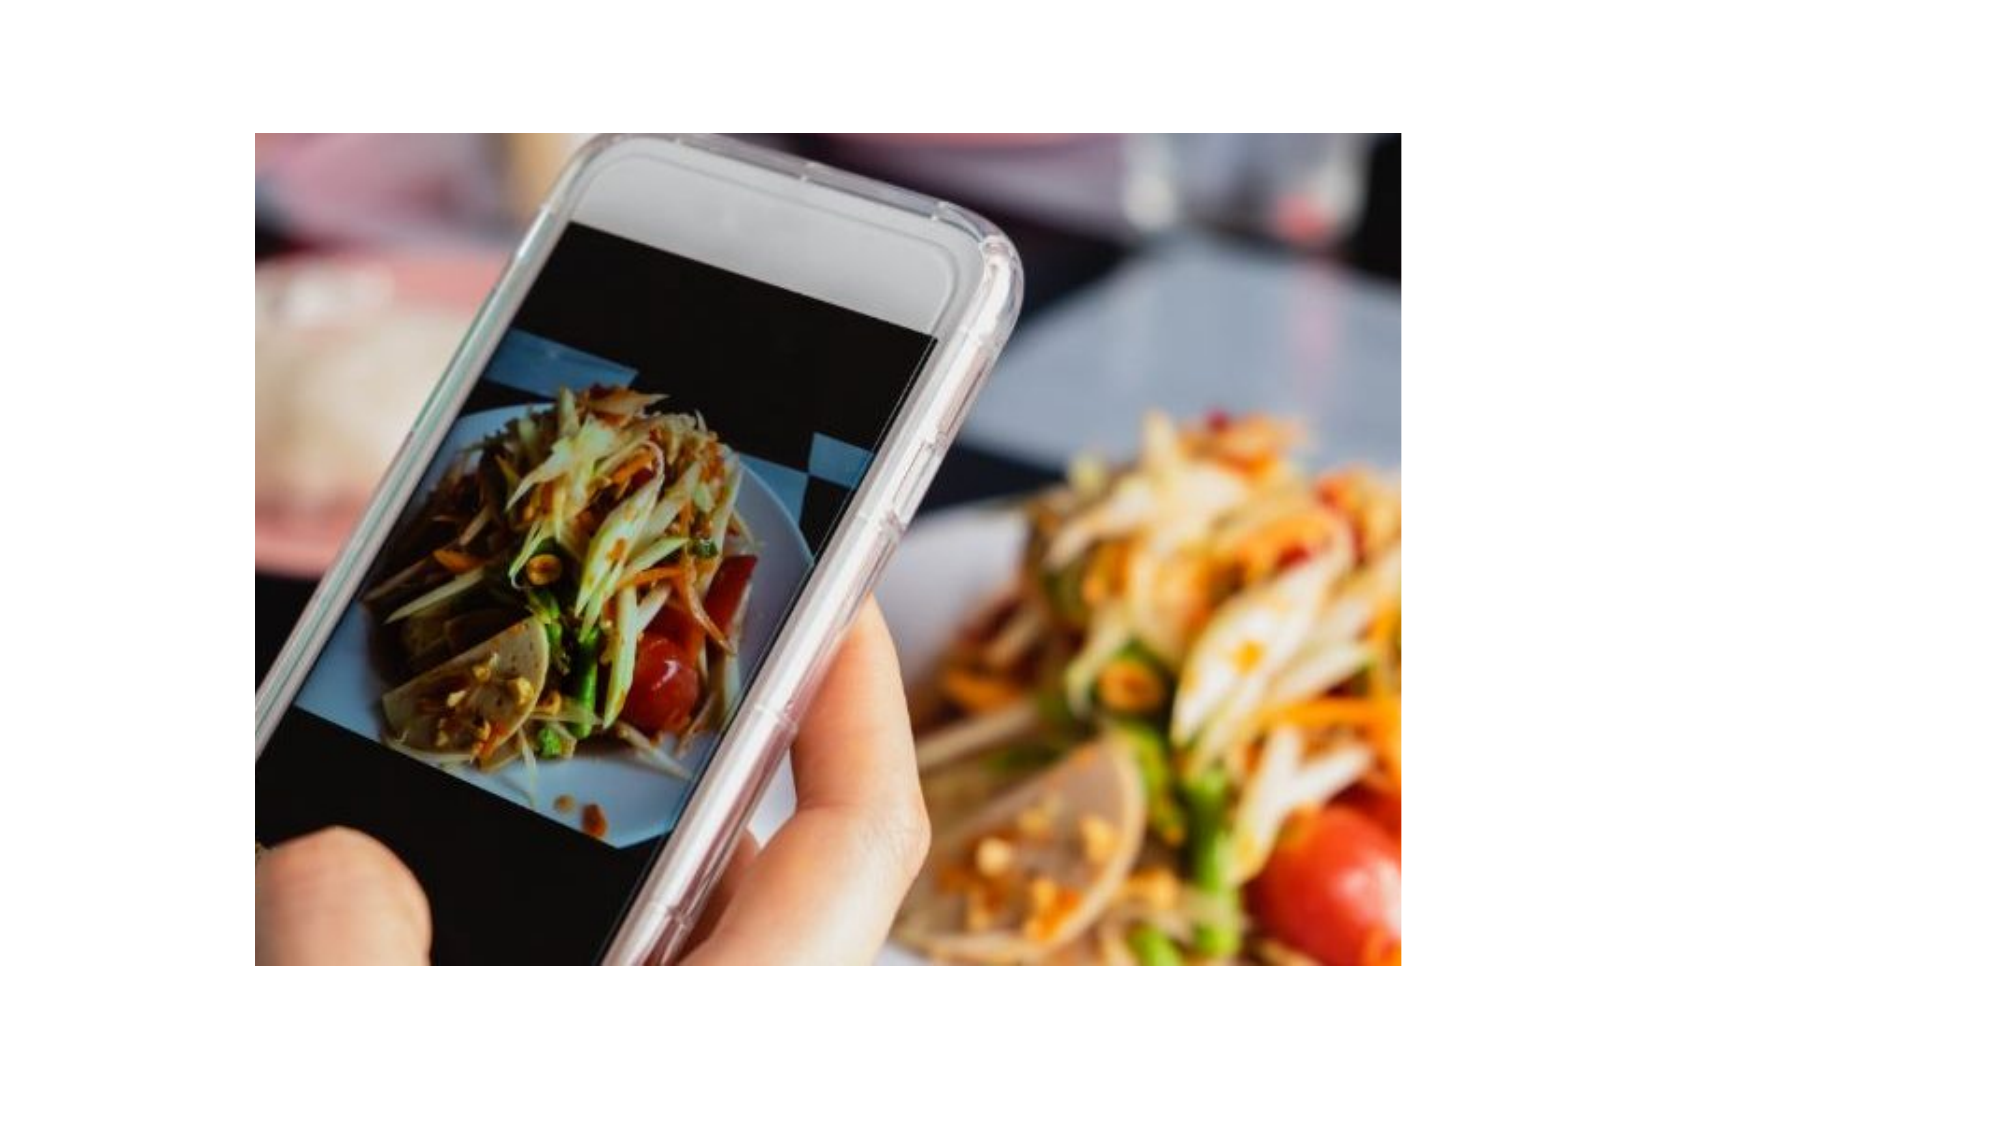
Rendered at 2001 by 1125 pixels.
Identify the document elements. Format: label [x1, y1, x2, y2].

picture [255, 133, 1402, 966]
